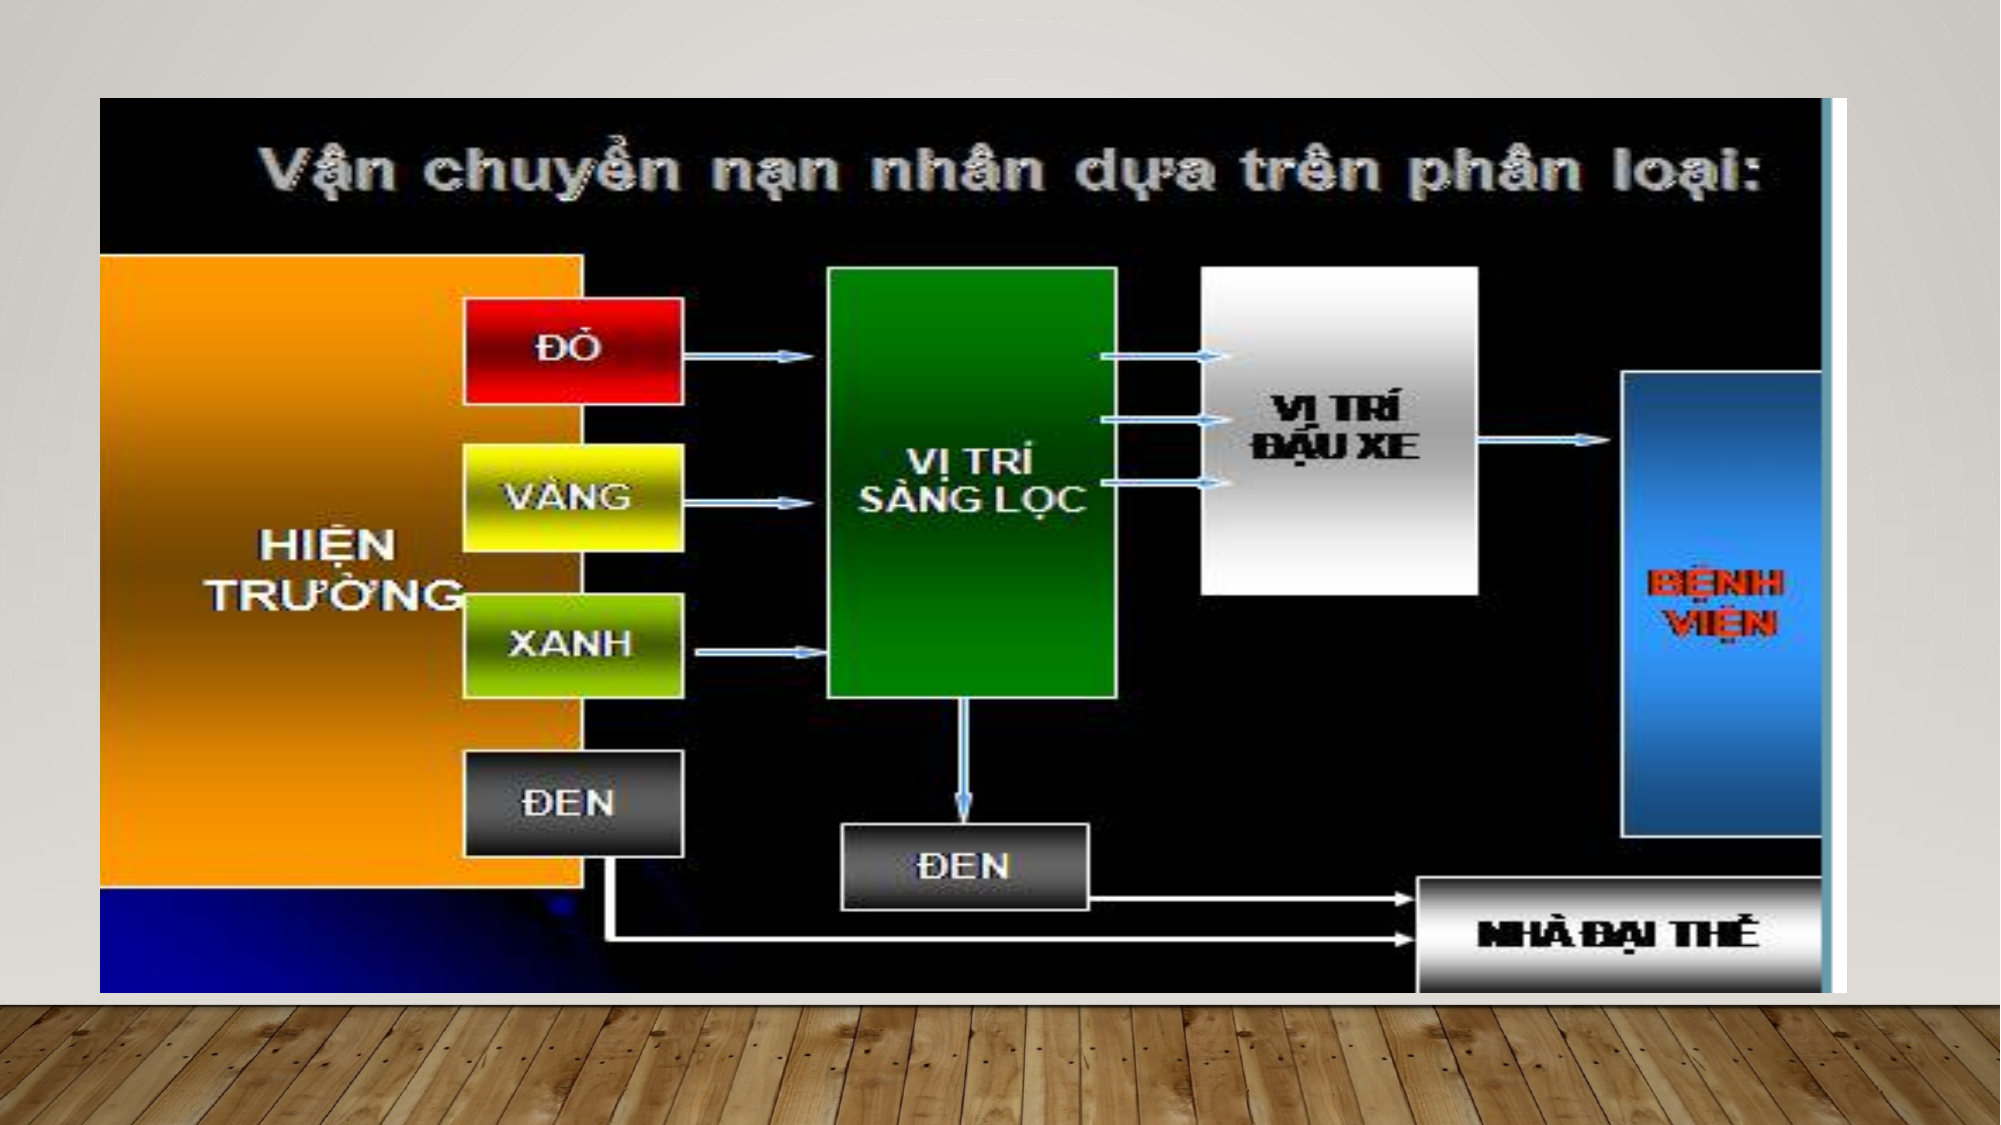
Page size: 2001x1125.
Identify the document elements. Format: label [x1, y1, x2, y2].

picture [0, 1005, 2000, 1125]
list [100, 98, 1848, 994]
